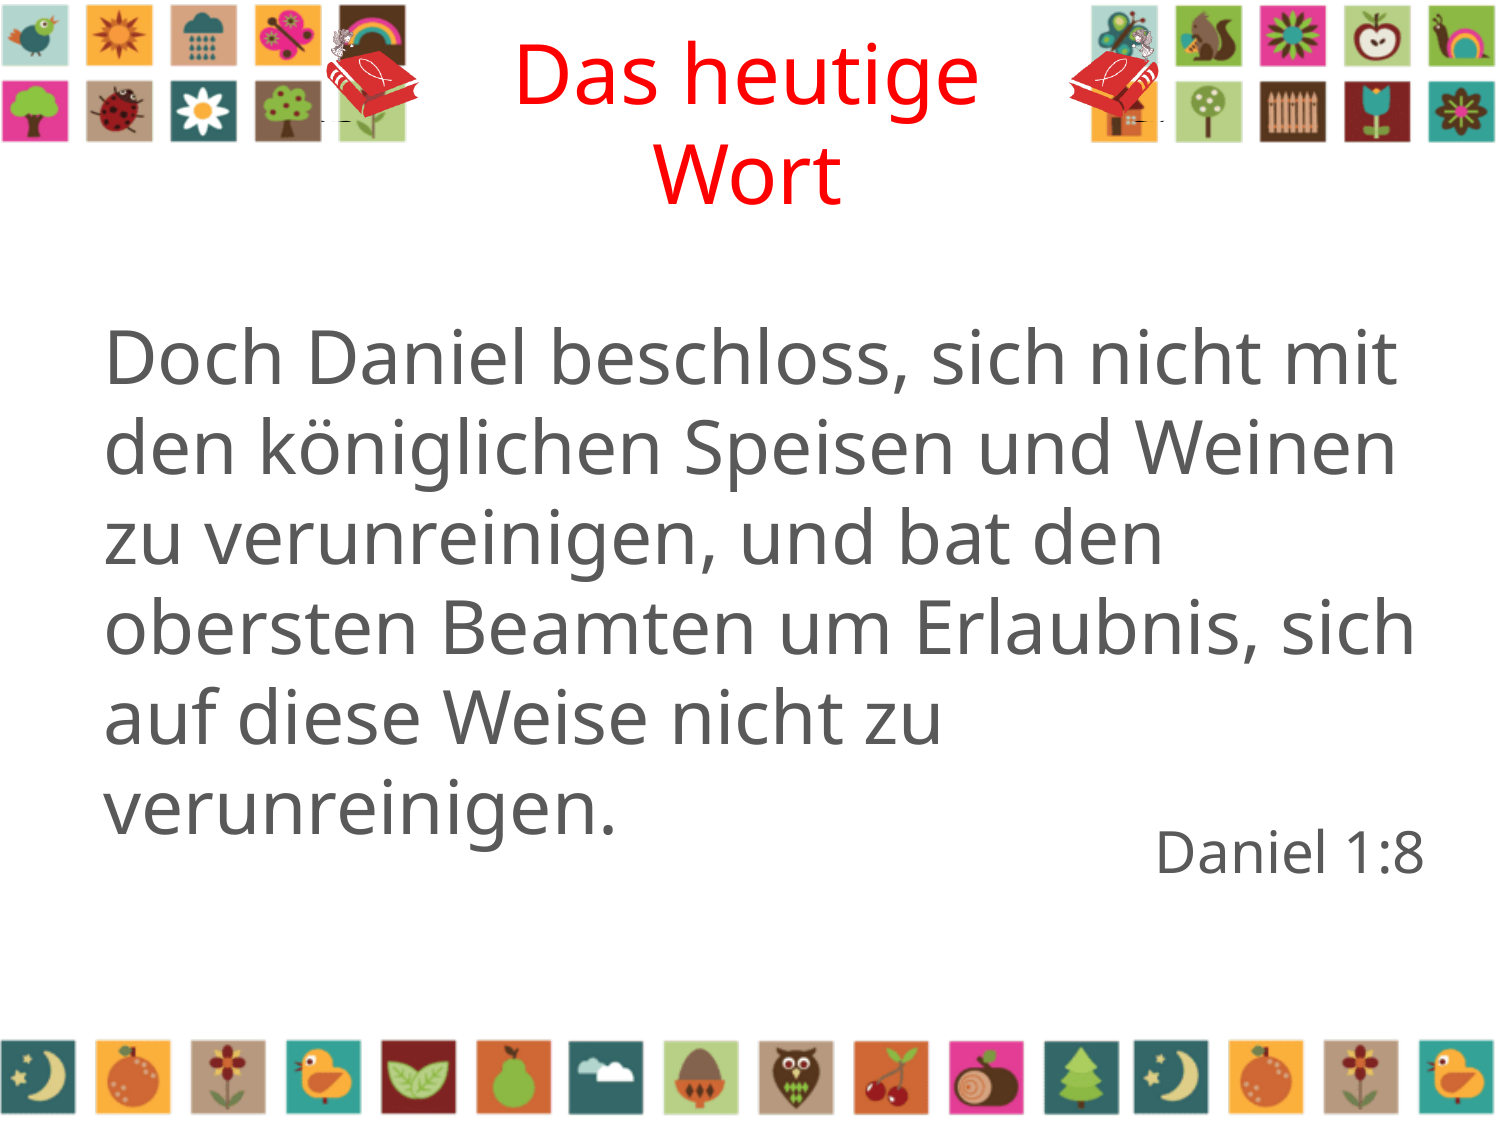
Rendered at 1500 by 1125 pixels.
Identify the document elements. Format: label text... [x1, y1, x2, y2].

picture [1037, 3, 1500, 150]
text_box Doch Daniel beschloss, sich nicht mit den königlichen Speisen und Weinen zu verunreinigen, und bat den obersten Beamten um Erlaubnis, sich auf diese Weise nicht zu verunreinigen. [88, 302, 1436, 858]
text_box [0, 1028, 1500, 1118]
picture [0, 3, 451, 150]
text_box Daniel 1:8 [808, 807, 1441, 893]
text_box Das heutige Wort [414, 13, 1080, 229]
